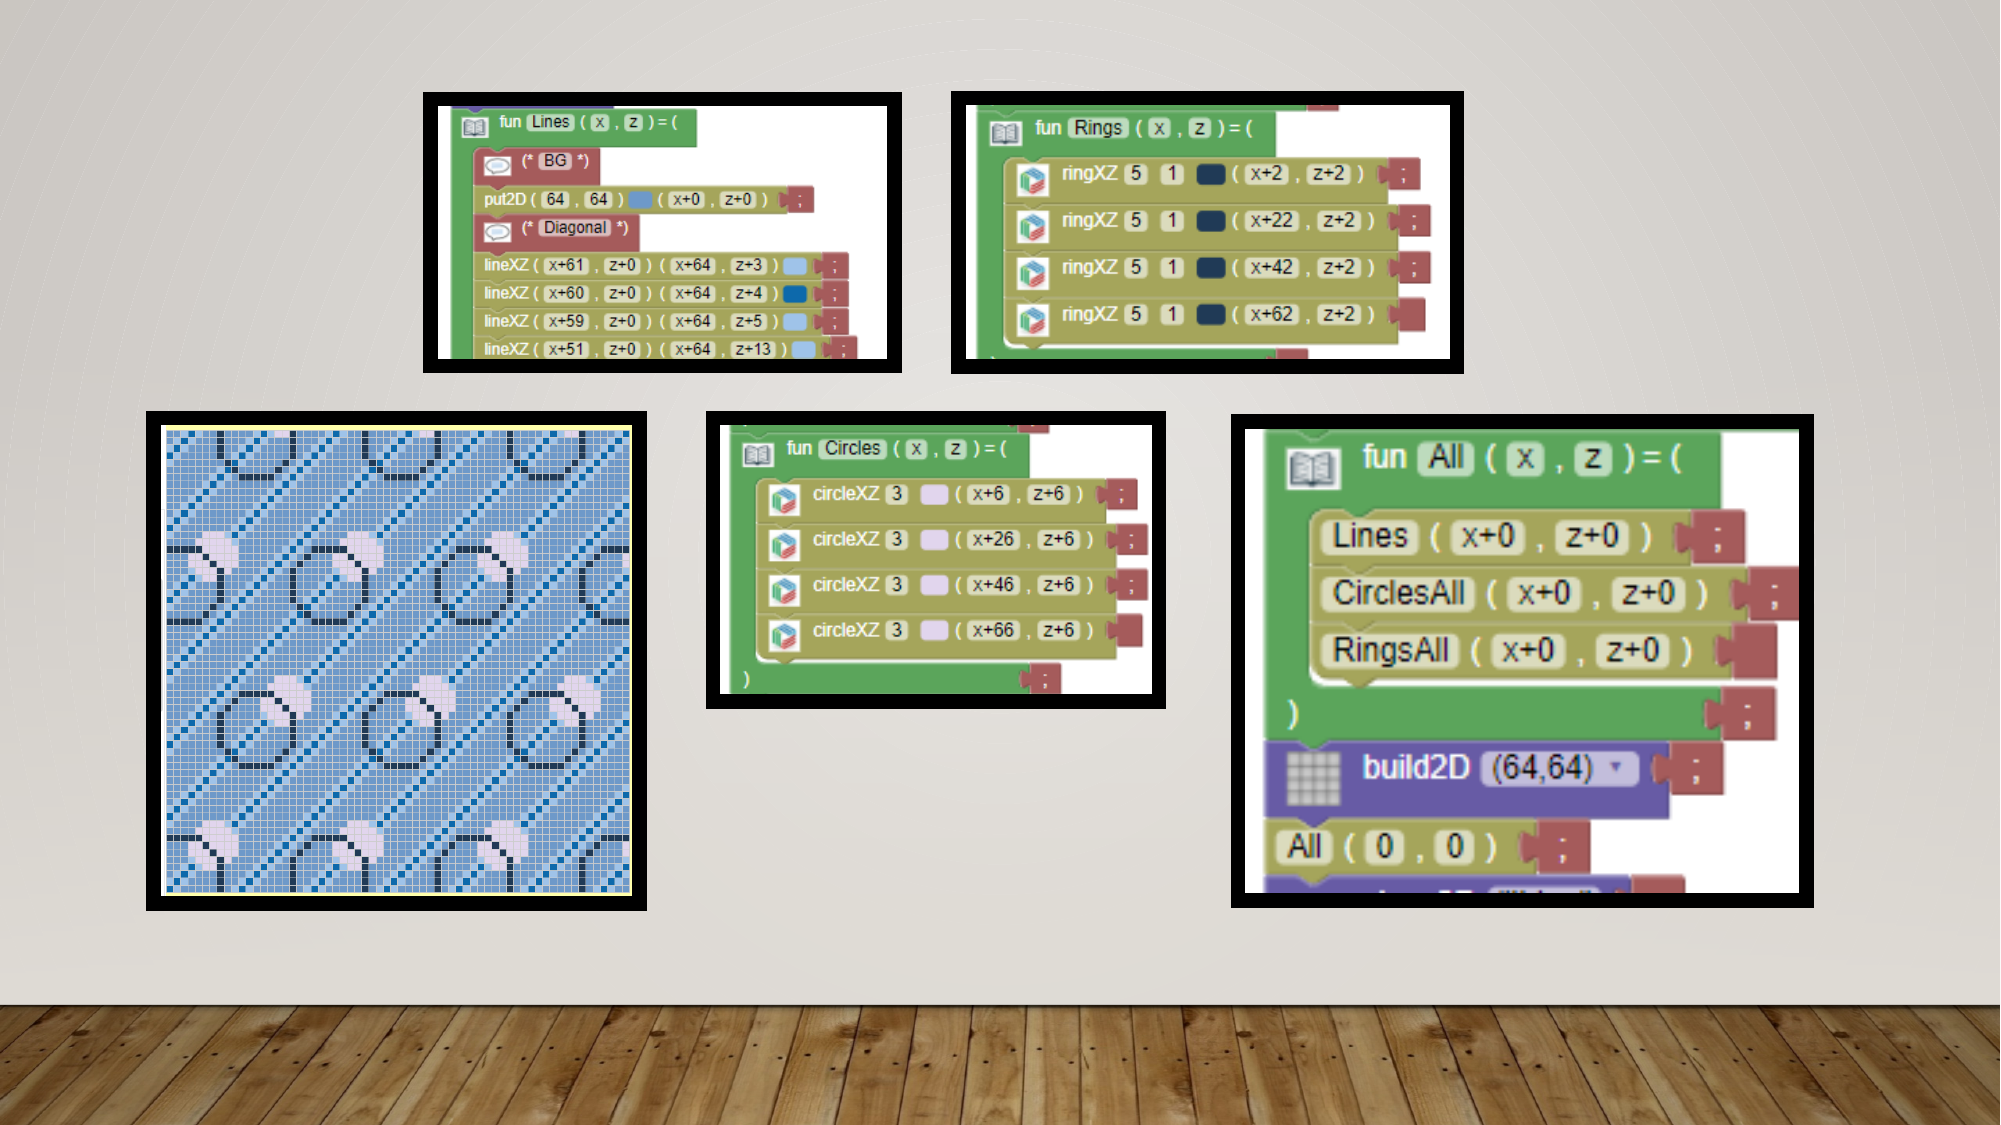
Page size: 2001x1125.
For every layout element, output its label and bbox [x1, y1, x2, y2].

picture [719, 425, 1152, 695]
picture [0, 1005, 2000, 1125]
picture [160, 425, 633, 897]
picture [437, 105, 888, 359]
picture [1244, 428, 1800, 894]
picture [965, 104, 1451, 360]
